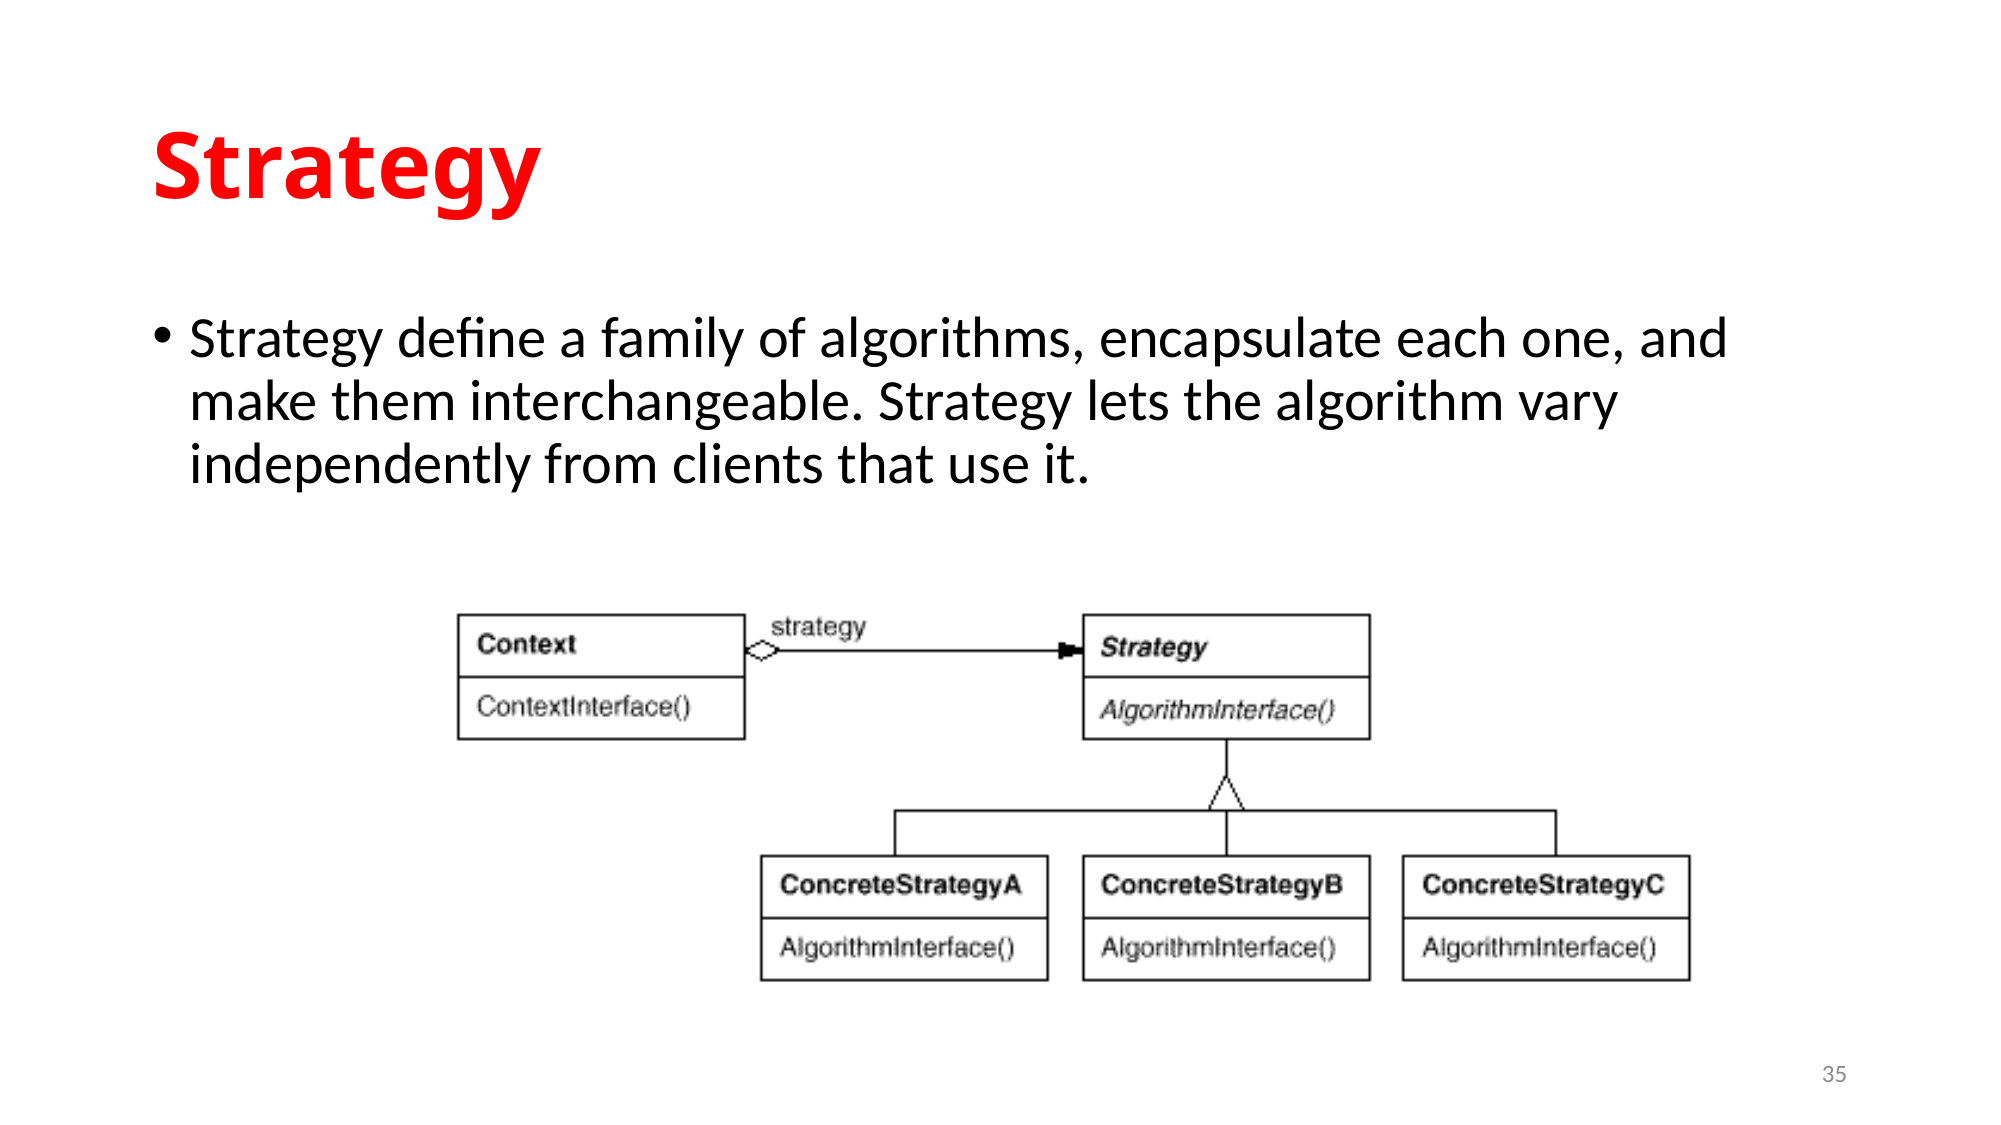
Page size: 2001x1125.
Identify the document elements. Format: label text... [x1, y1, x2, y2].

title Strategy [137, 59, 1863, 278]
slide_number 35 [1412, 1042, 1863, 1103]
list Strategy define a family of algorithms, encapsulate each one, and make them interchangeable. Strategy lets the algorithm vary independently from clients that use it. [137, 299, 1863, 1014]
picture [434, 581, 1720, 1025]
